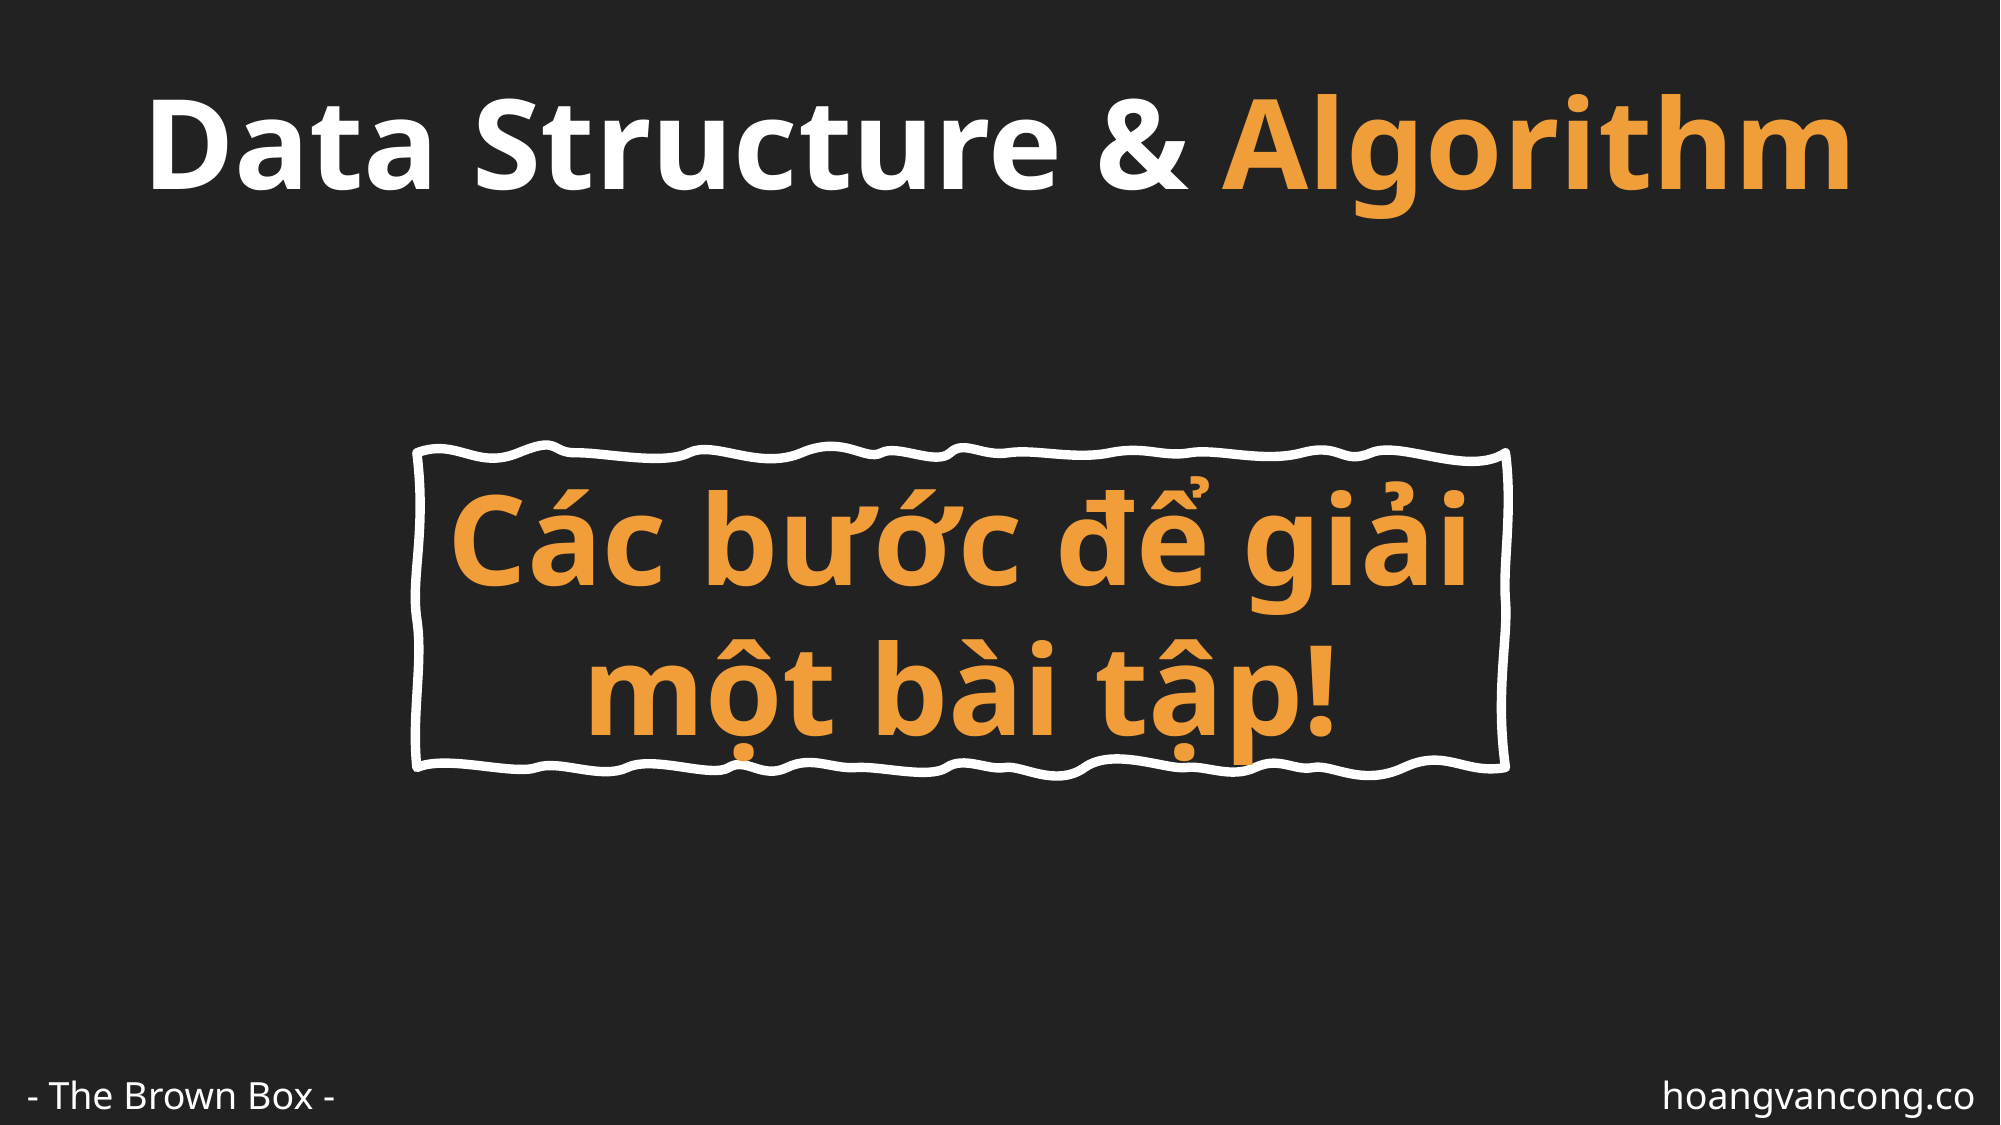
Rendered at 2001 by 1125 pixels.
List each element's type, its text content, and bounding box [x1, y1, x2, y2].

text_box - The Brown Box - [0, 1064, 363, 1125]
text_box Các bước để giải một bài tập! [415, 446, 1509, 777]
text_box [277, 421, 639, 651]
text_box hoangvancong.com [1637, 1064, 2000, 1125]
